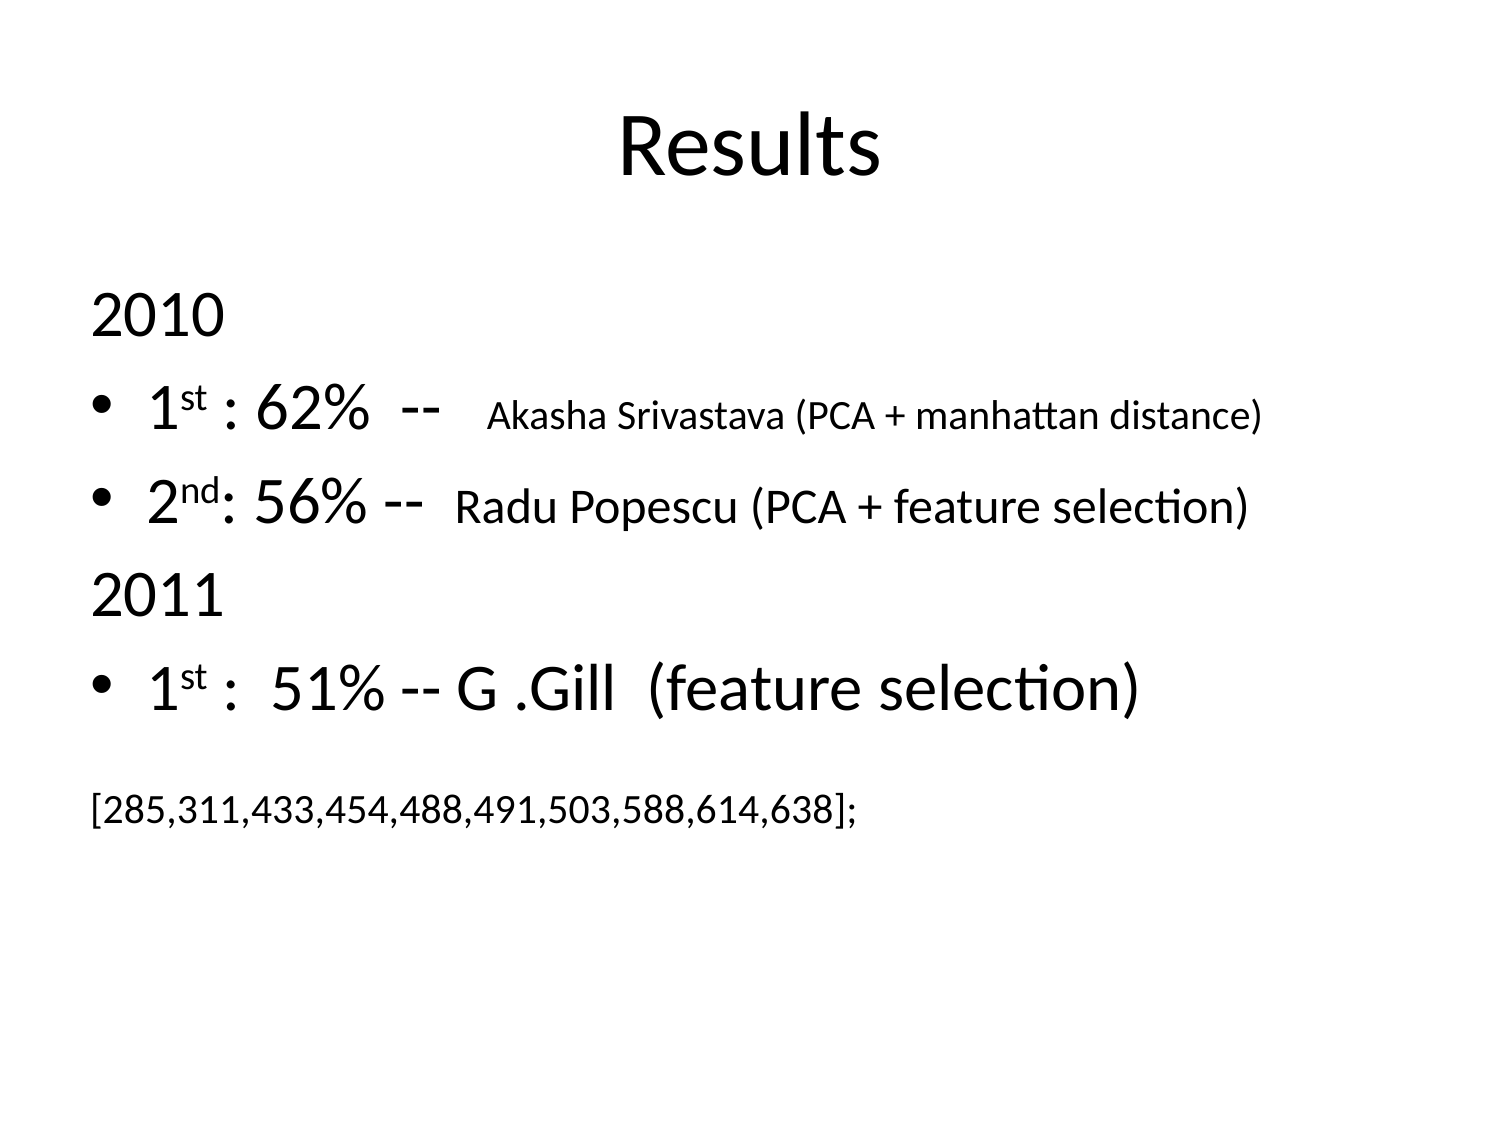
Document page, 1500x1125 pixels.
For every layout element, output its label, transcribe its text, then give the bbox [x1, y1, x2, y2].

title Results [75, 45, 1425, 233]
list 2010 1st : 62% -- Akasha Srivastava (PCA + manhattan distance) 2nd: 56% -- Radu Popescu (PCA + feature selection) 2011 1st : 51% -- G .Gill (feature selection) [285,311,433,454,488,491,503,588,614,638]; [75, 262, 1425, 1005]
